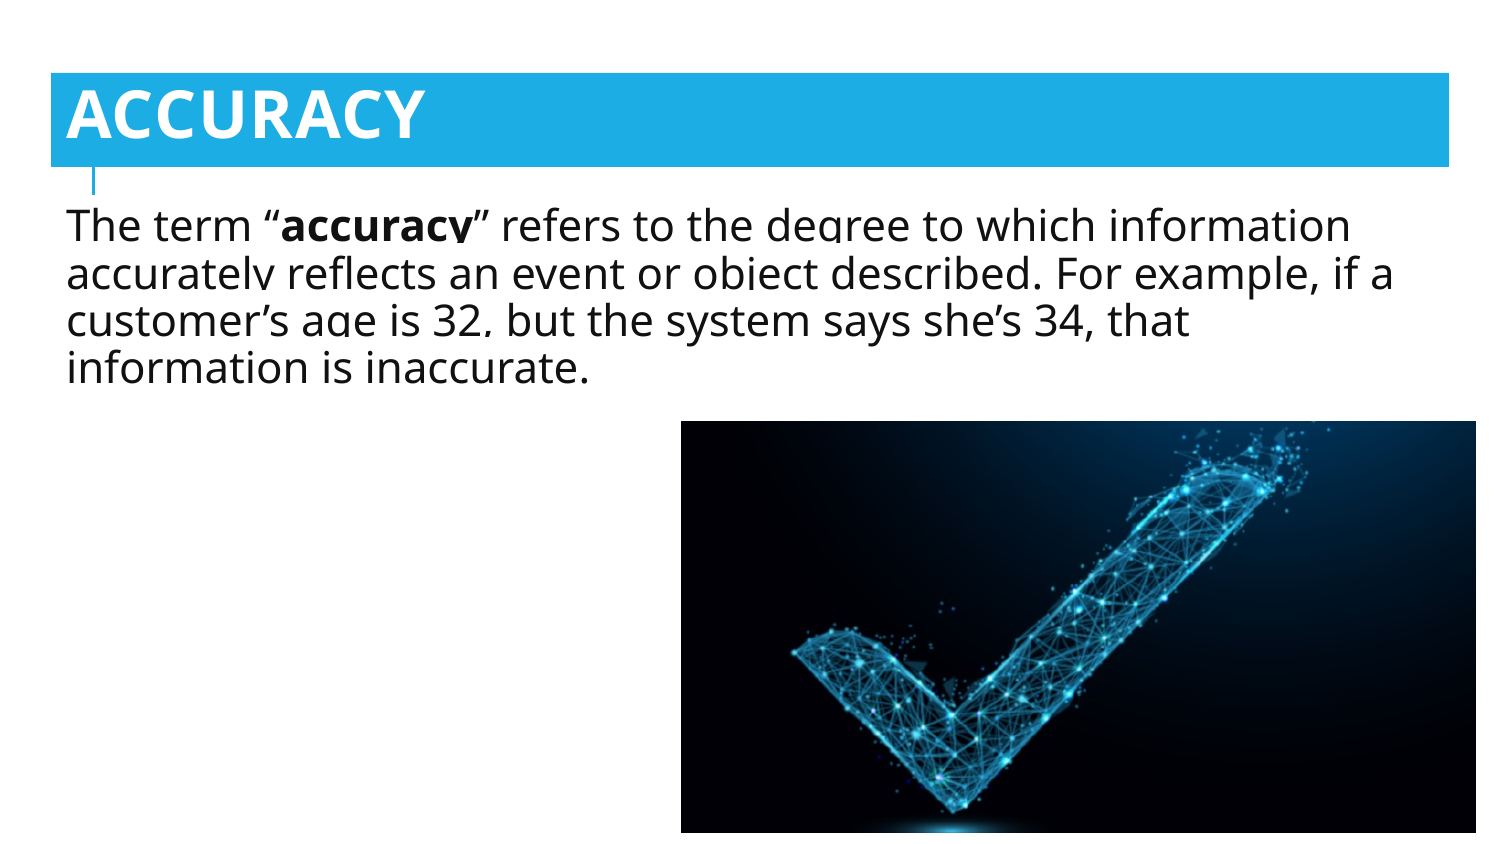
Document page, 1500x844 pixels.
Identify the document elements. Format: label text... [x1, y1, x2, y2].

list The term “accuracy” refers to the degree to which information accurately reflects an event or object described. For example, if a customer’s age is 32, but the system says she’s 34, that information is inaccurate. [51, 189, 1449, 750]
picture [681, 421, 1476, 833]
title Accuracy [51, 72, 1449, 167]
